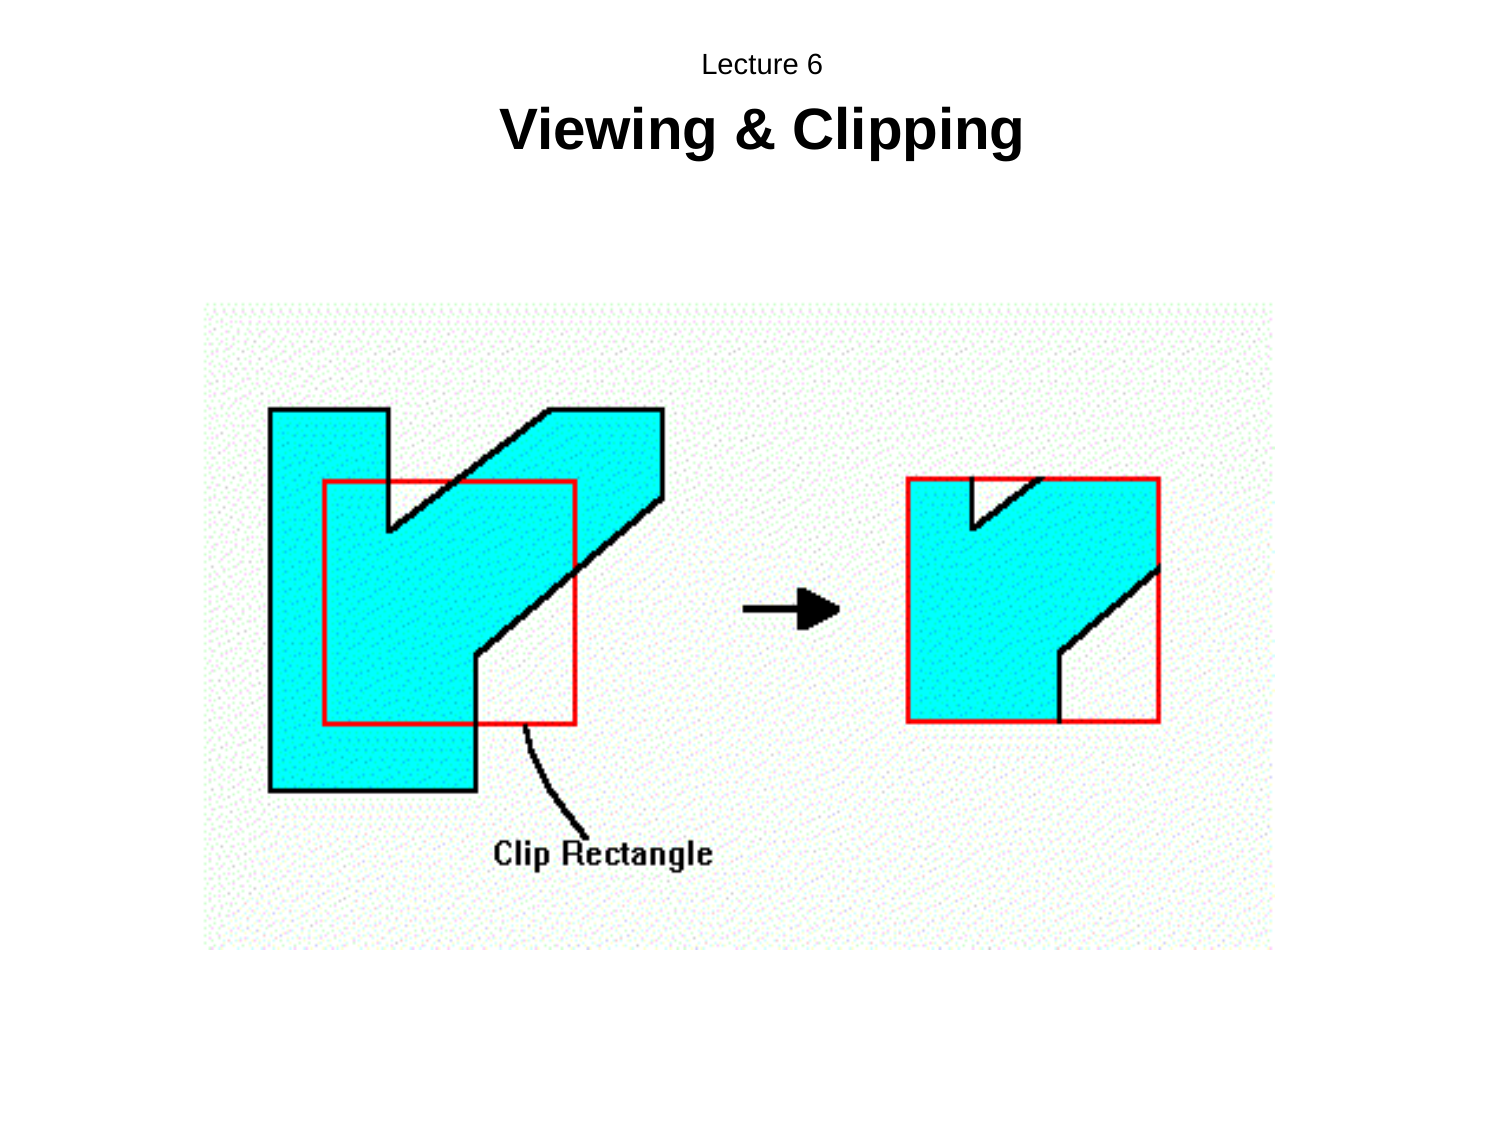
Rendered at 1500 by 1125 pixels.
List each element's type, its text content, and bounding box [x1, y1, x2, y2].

subtitle Lecture 6 Viewing & Clipping [137, 37, 1388, 1013]
picture [199, 299, 1276, 951]
